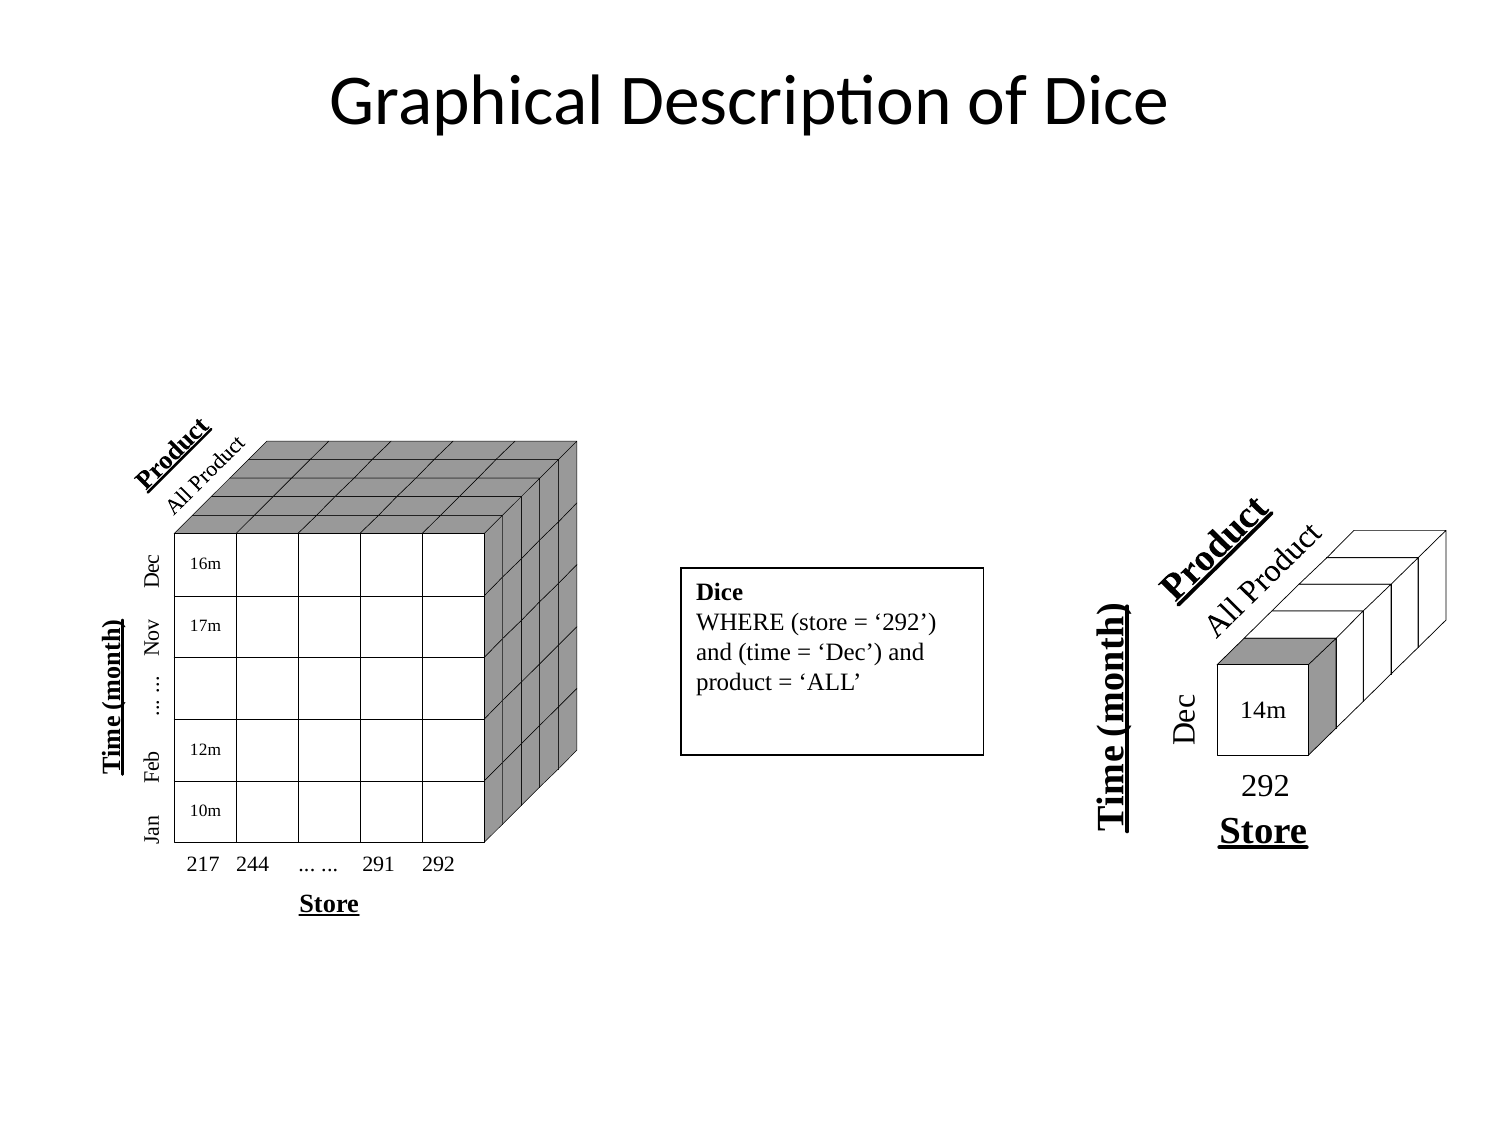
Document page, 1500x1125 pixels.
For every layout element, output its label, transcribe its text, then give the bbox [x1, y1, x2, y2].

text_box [86, 385, 1451, 930]
title Graphical Description of Dice [75, 45, 1425, 233]
